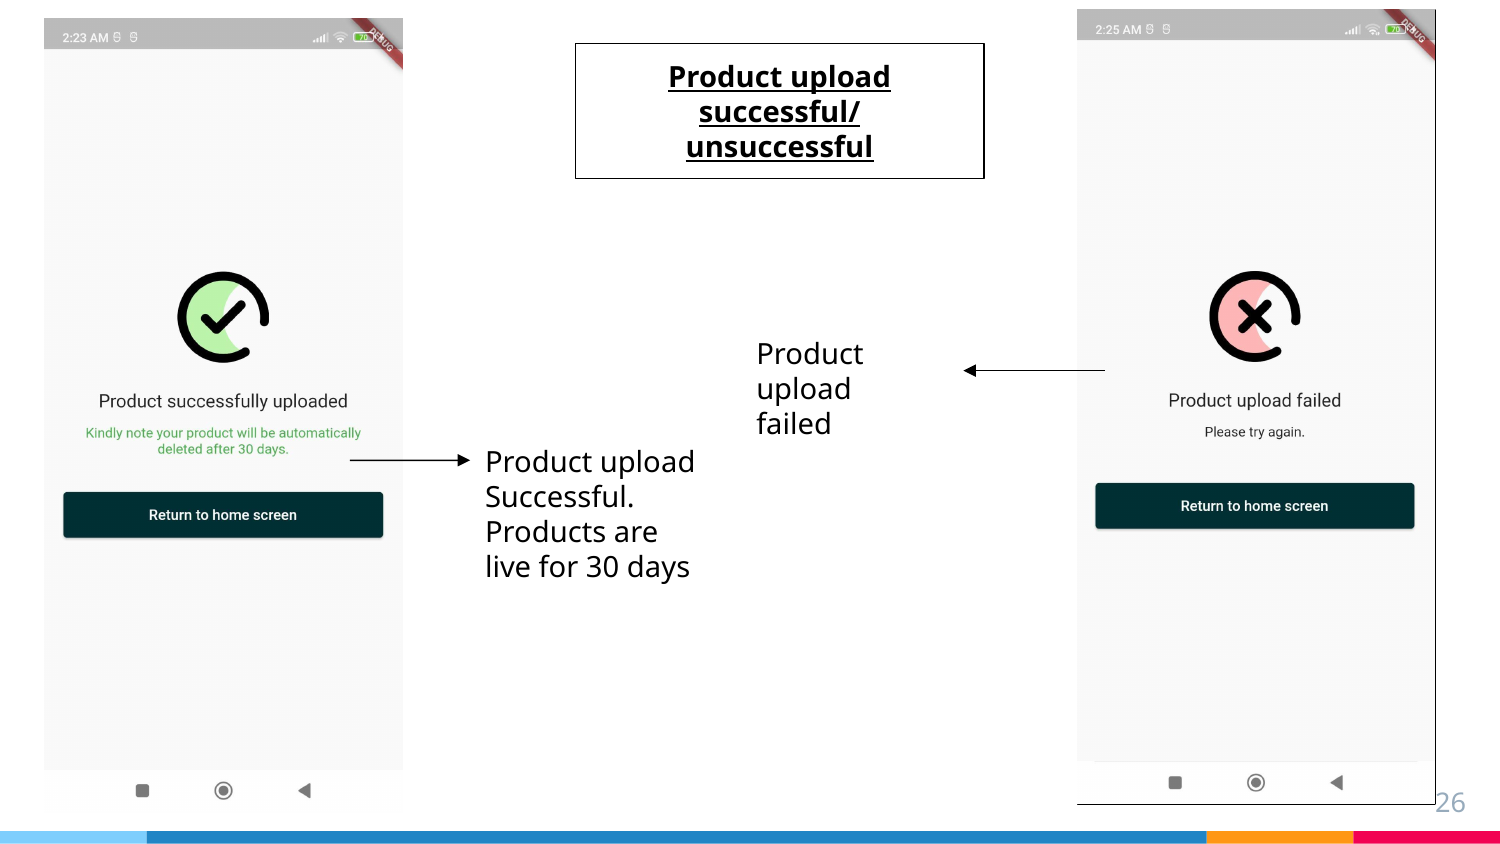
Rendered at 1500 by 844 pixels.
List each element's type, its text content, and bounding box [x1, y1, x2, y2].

slide_number ‹#› [1391, 770, 1482, 822]
picture [1077, 9, 1436, 804]
text_box Product upload Successful. Products are live for 30 days [470, 428, 721, 599]
text_box Product upload failed [741, 320, 976, 455]
picture [44, 18, 403, 813]
text_box Product upload successful/ unsuccessful [575, 43, 984, 179]
